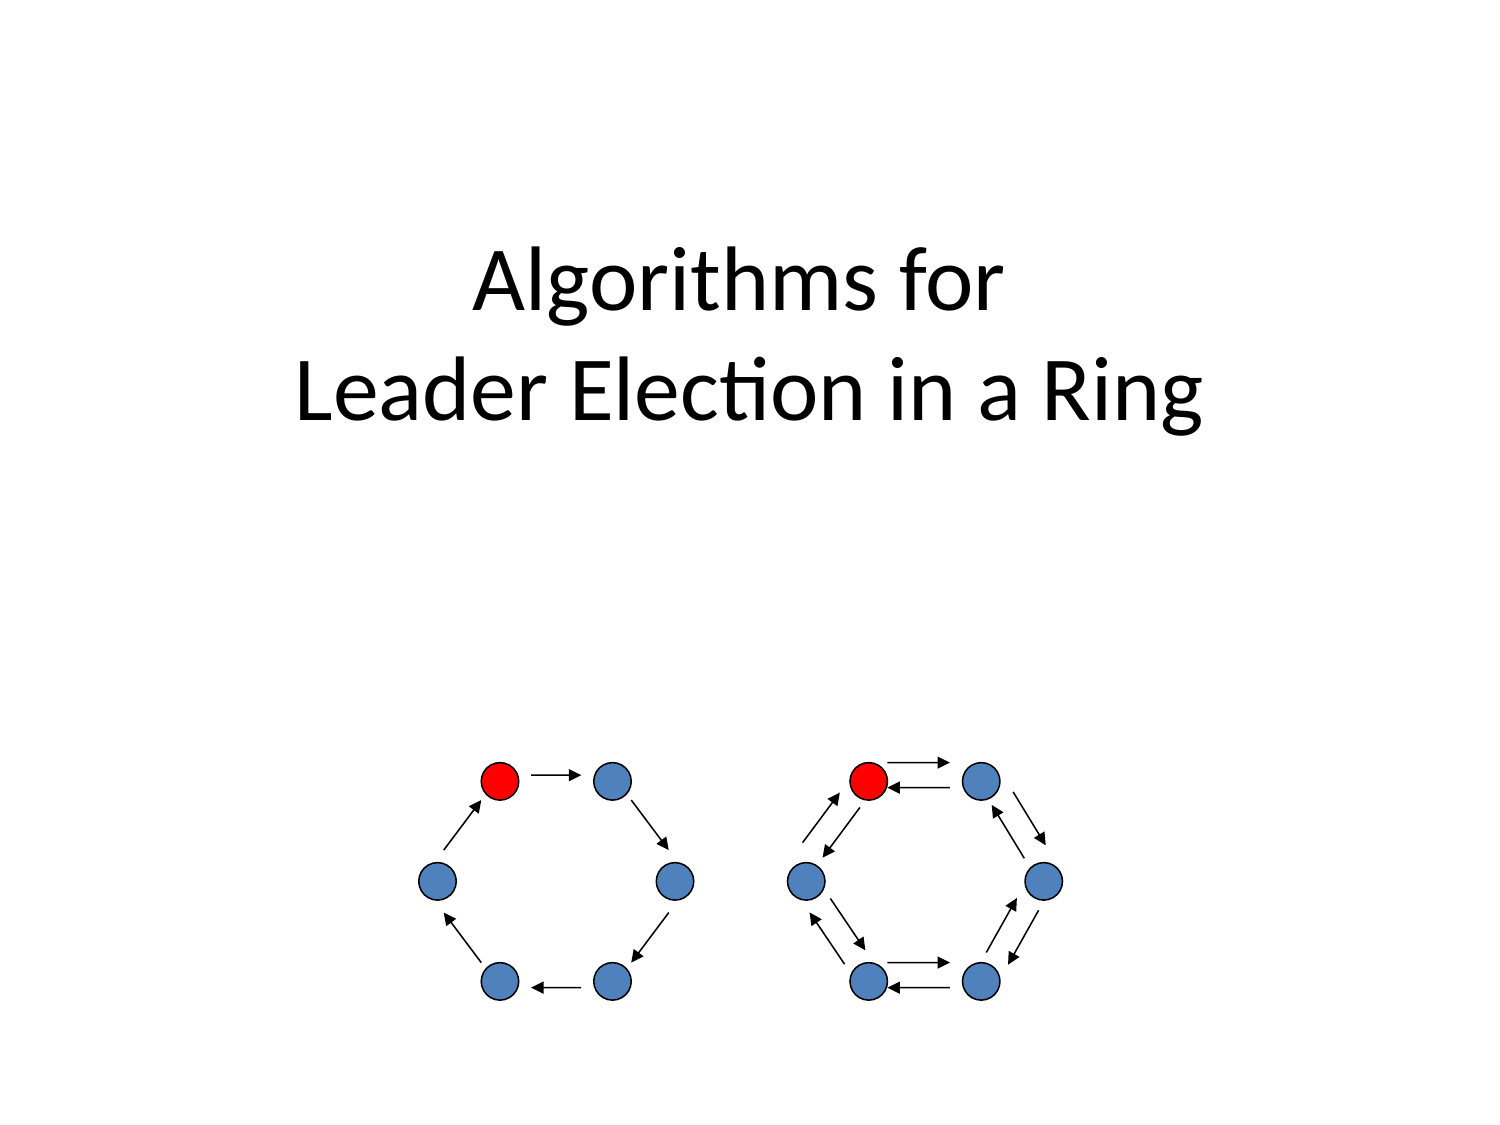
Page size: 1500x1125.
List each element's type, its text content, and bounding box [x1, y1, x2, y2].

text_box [418, 762, 694, 1001]
title Algorithms for Leader Election in a Ring [75, 45, 1425, 613]
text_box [787, 762, 1063, 1001]
